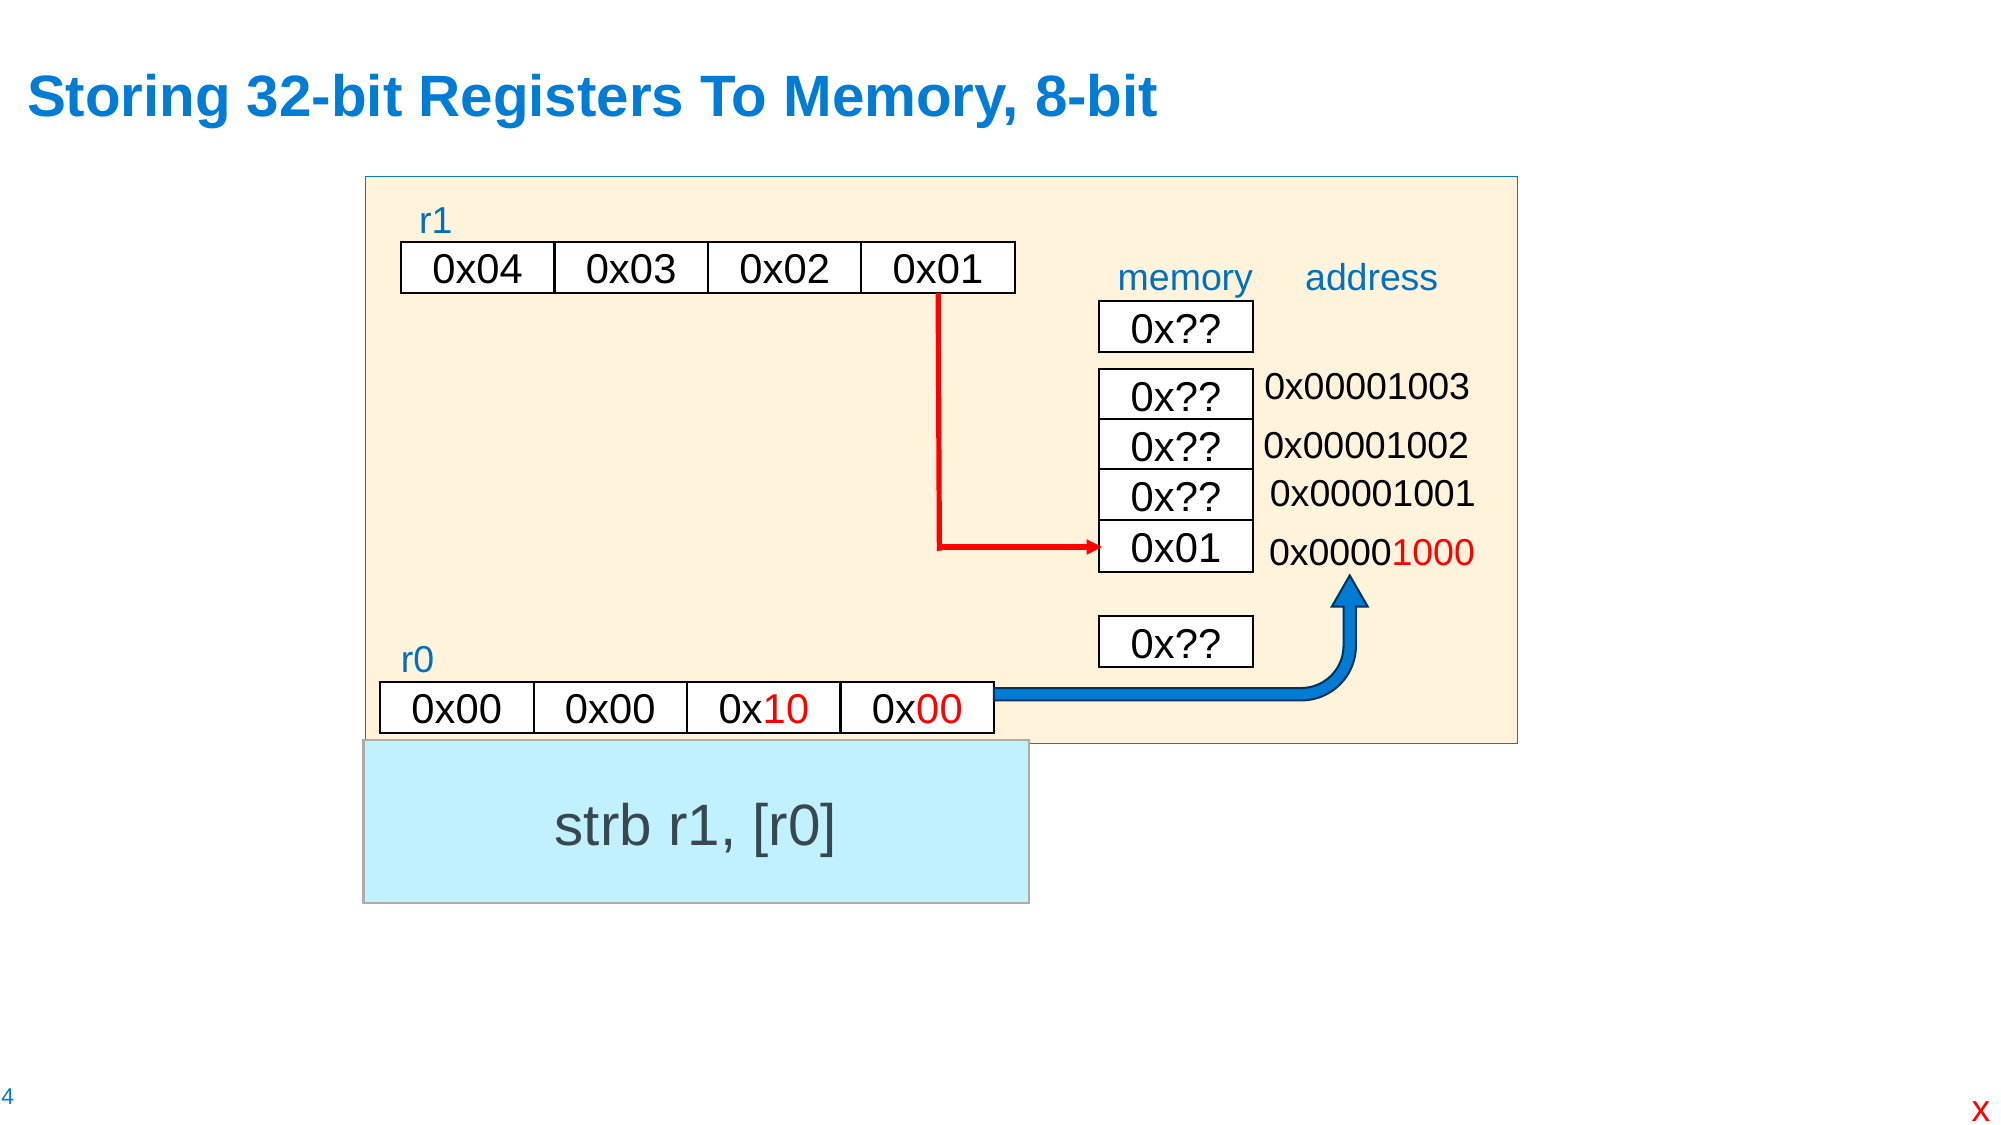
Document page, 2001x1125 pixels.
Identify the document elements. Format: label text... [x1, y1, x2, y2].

text_box 0x?? [1098, 468, 1254, 519]
text_box 0x?? [1098, 418, 1248, 468]
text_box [400, 241, 1015, 293]
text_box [380, 681, 994, 733]
text_box 0x00001001 [1255, 461, 1491, 522]
text_box strb r1, [r0] [362, 739, 1030, 904]
text_box 0x00001002 [1248, 413, 1484, 474]
text_box 0x00001003 [1249, 354, 1485, 415]
text_box [365, 176, 1518, 744]
text_box 0x01 [1098, 519, 1254, 573]
text_box 0x00001000 [1254, 520, 1490, 581]
text_box r0 [386, 627, 450, 681]
text_box 0x?? [1098, 615, 1254, 668]
text_box 0x?? [1098, 300, 1254, 353]
title Storing 32-bit Registers To Memory, 8-bit [12, 19, 1987, 137]
text_box memory address [1102, 245, 1454, 306]
text_box r1 [404, 188, 468, 241]
text_box [994, 573, 1370, 702]
text_box 0x?? [1098, 368, 1249, 418]
text_box x [1956, 1076, 2000, 1125]
